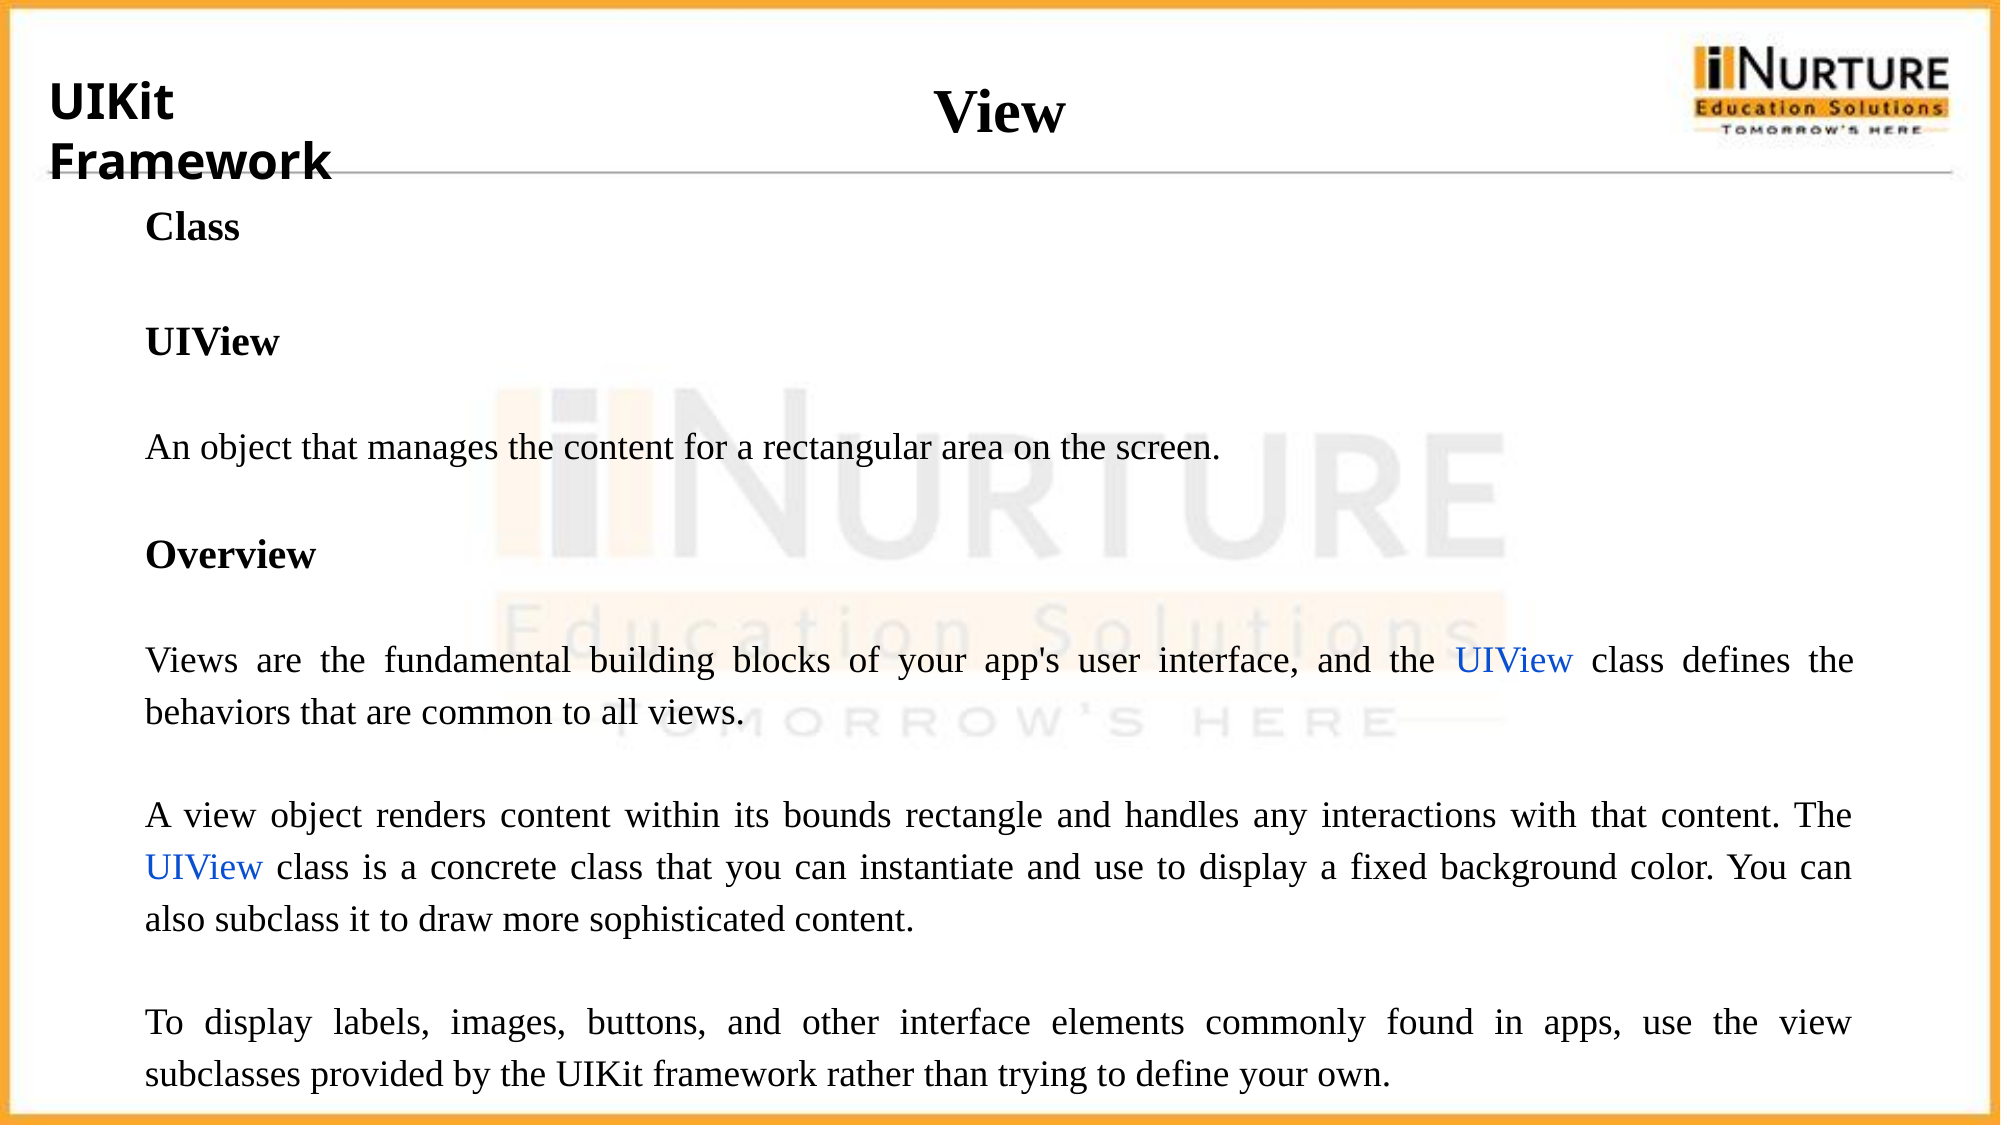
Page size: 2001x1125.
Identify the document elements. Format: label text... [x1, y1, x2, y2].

picture [0, 0, 2001, 1125]
title View [887, 69, 1113, 156]
list Class UIView An object that manages the content for a rectangular area on the screen. Overview Views are the fundamental building blocks of your app's user interface, and the UIView class defines the behaviors that are common to all views. A view object renders content within its bounds rectangle and handles any interactions with that content. The UIView class is a concrete class that you can instantiate and use to display a fixed background color. You can also subclass it to draw more sophisticated content. To display labels, images, buttons, and other interface elements commonly found in apps, use the view subclasses provided by the UIKit framework rather than trying to define your own. [137, 183, 1863, 1086]
text_box UIKit Framework [40, 62, 460, 138]
